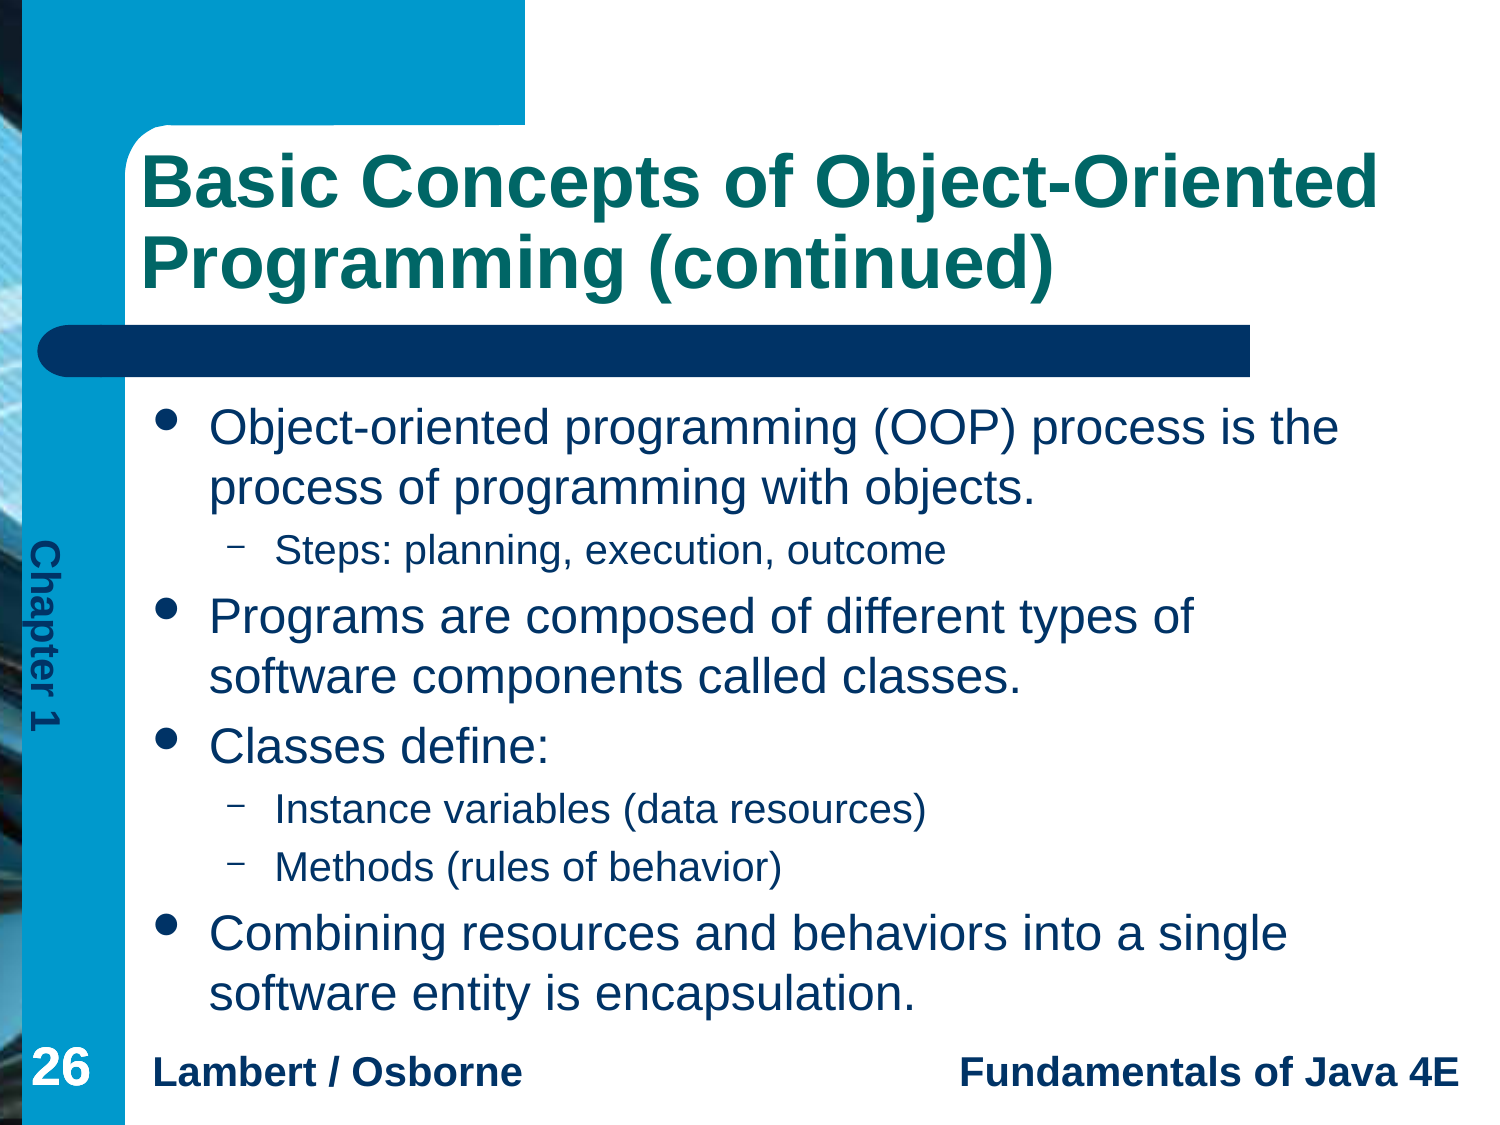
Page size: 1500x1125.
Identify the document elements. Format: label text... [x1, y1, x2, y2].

title Basic Concepts of Object-Oriented Programming (continued) [124, 124, 1463, 313]
text_box 26 [13, 1023, 111, 1105]
list Object-oriented programming (OOP) process is the process of programming with objects. Steps: planning, execution, outcome Programs are composed of different types of software components called classes. Classes define: Instance variables (data resources) Methods (rules of behavior) Combining resources and behaviors into a single software entity is encapsulation. [137, 387, 1400, 1038]
picture [0, 0, 22, 1125]
